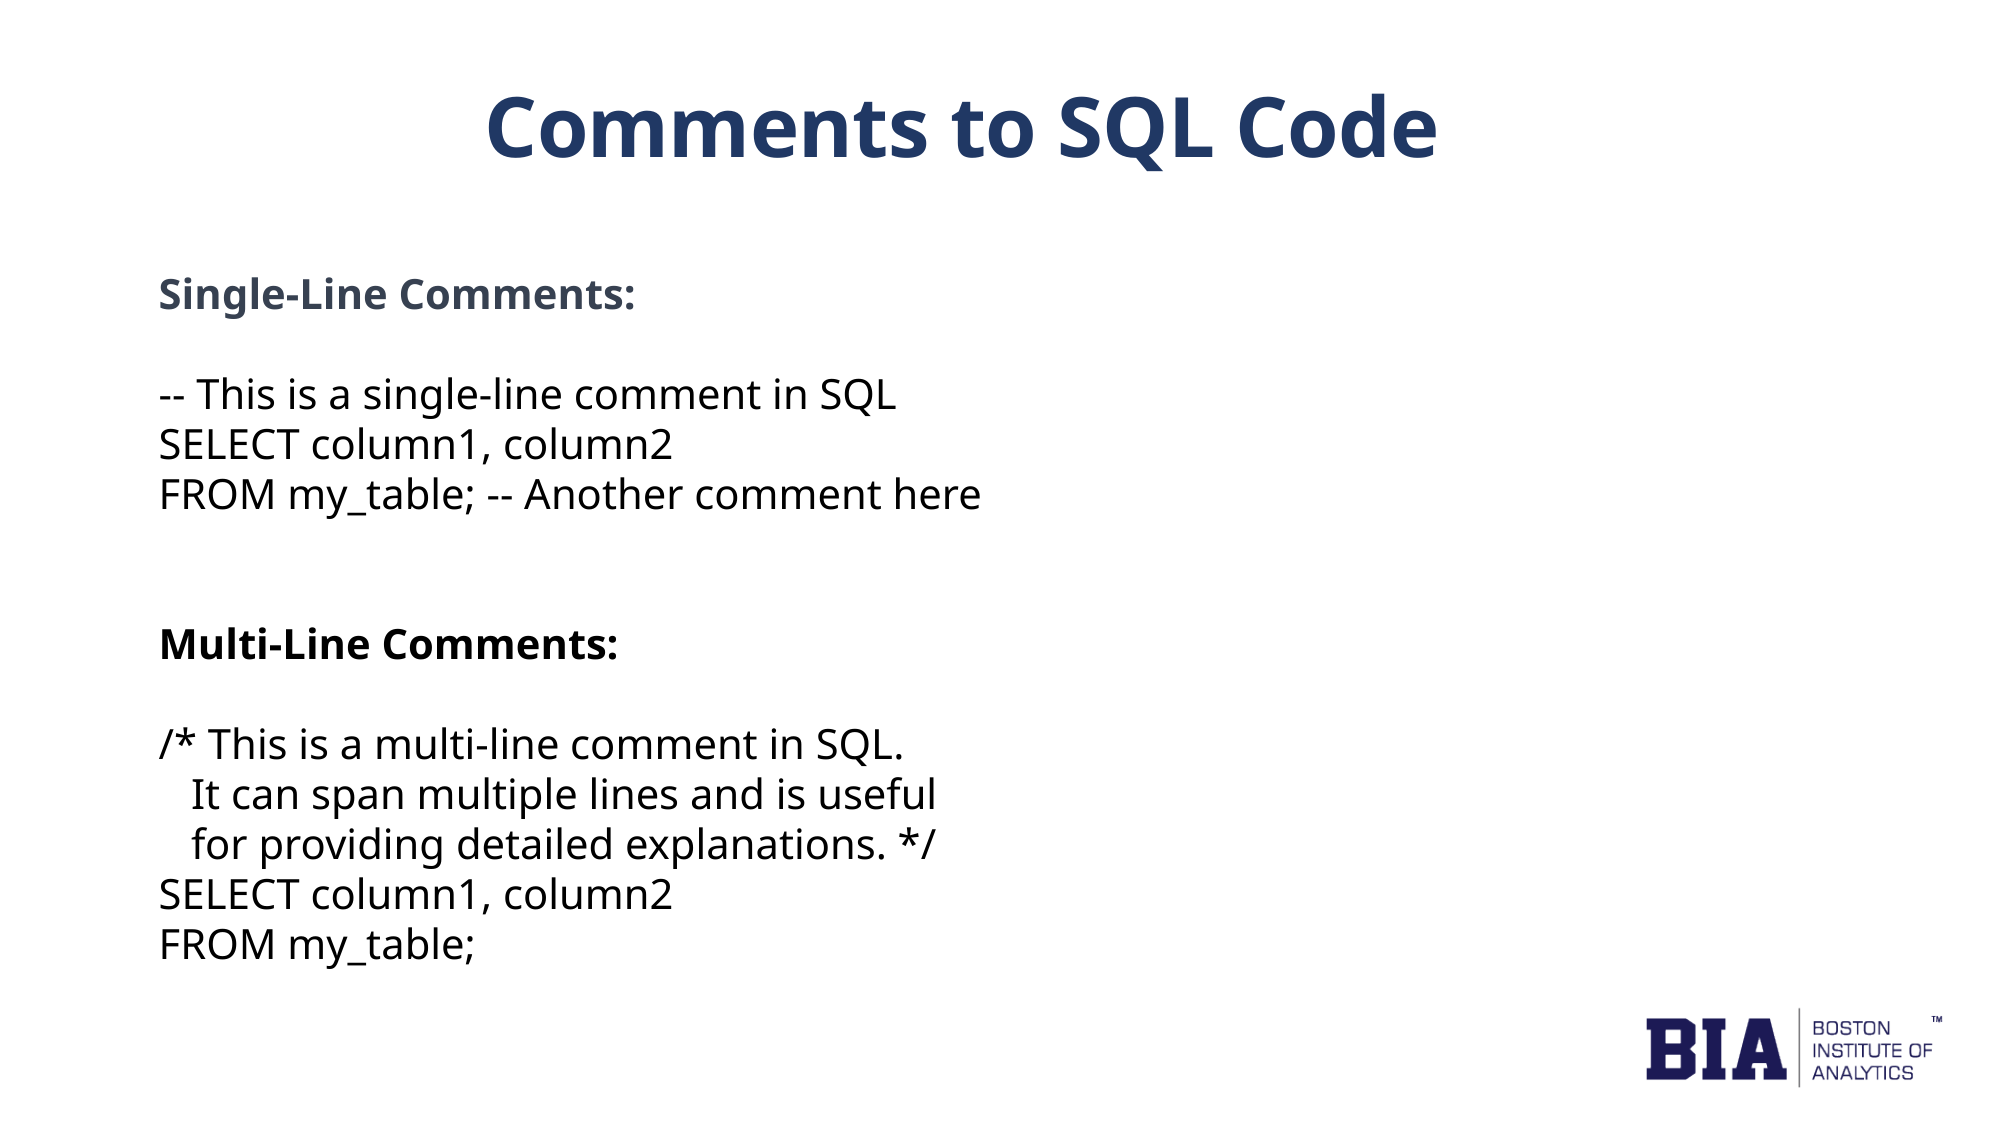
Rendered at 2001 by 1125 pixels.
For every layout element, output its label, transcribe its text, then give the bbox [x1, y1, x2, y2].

text_box Single-Line Comments: -- This is a single-line comment in SQL SELECT column1, column2 FROM my_table; -- Another comment here Multi-Line Comments: /* This is a multi-line comment in SQL. It can span multiple lines and is useful for providing detailed explanations. */ SELECT column1, column2 FROM my_table; [143, 260, 1909, 976]
text_box Comments to SQL Code [482, 83, 1518, 176]
picture [1624, 1000, 1957, 1095]
